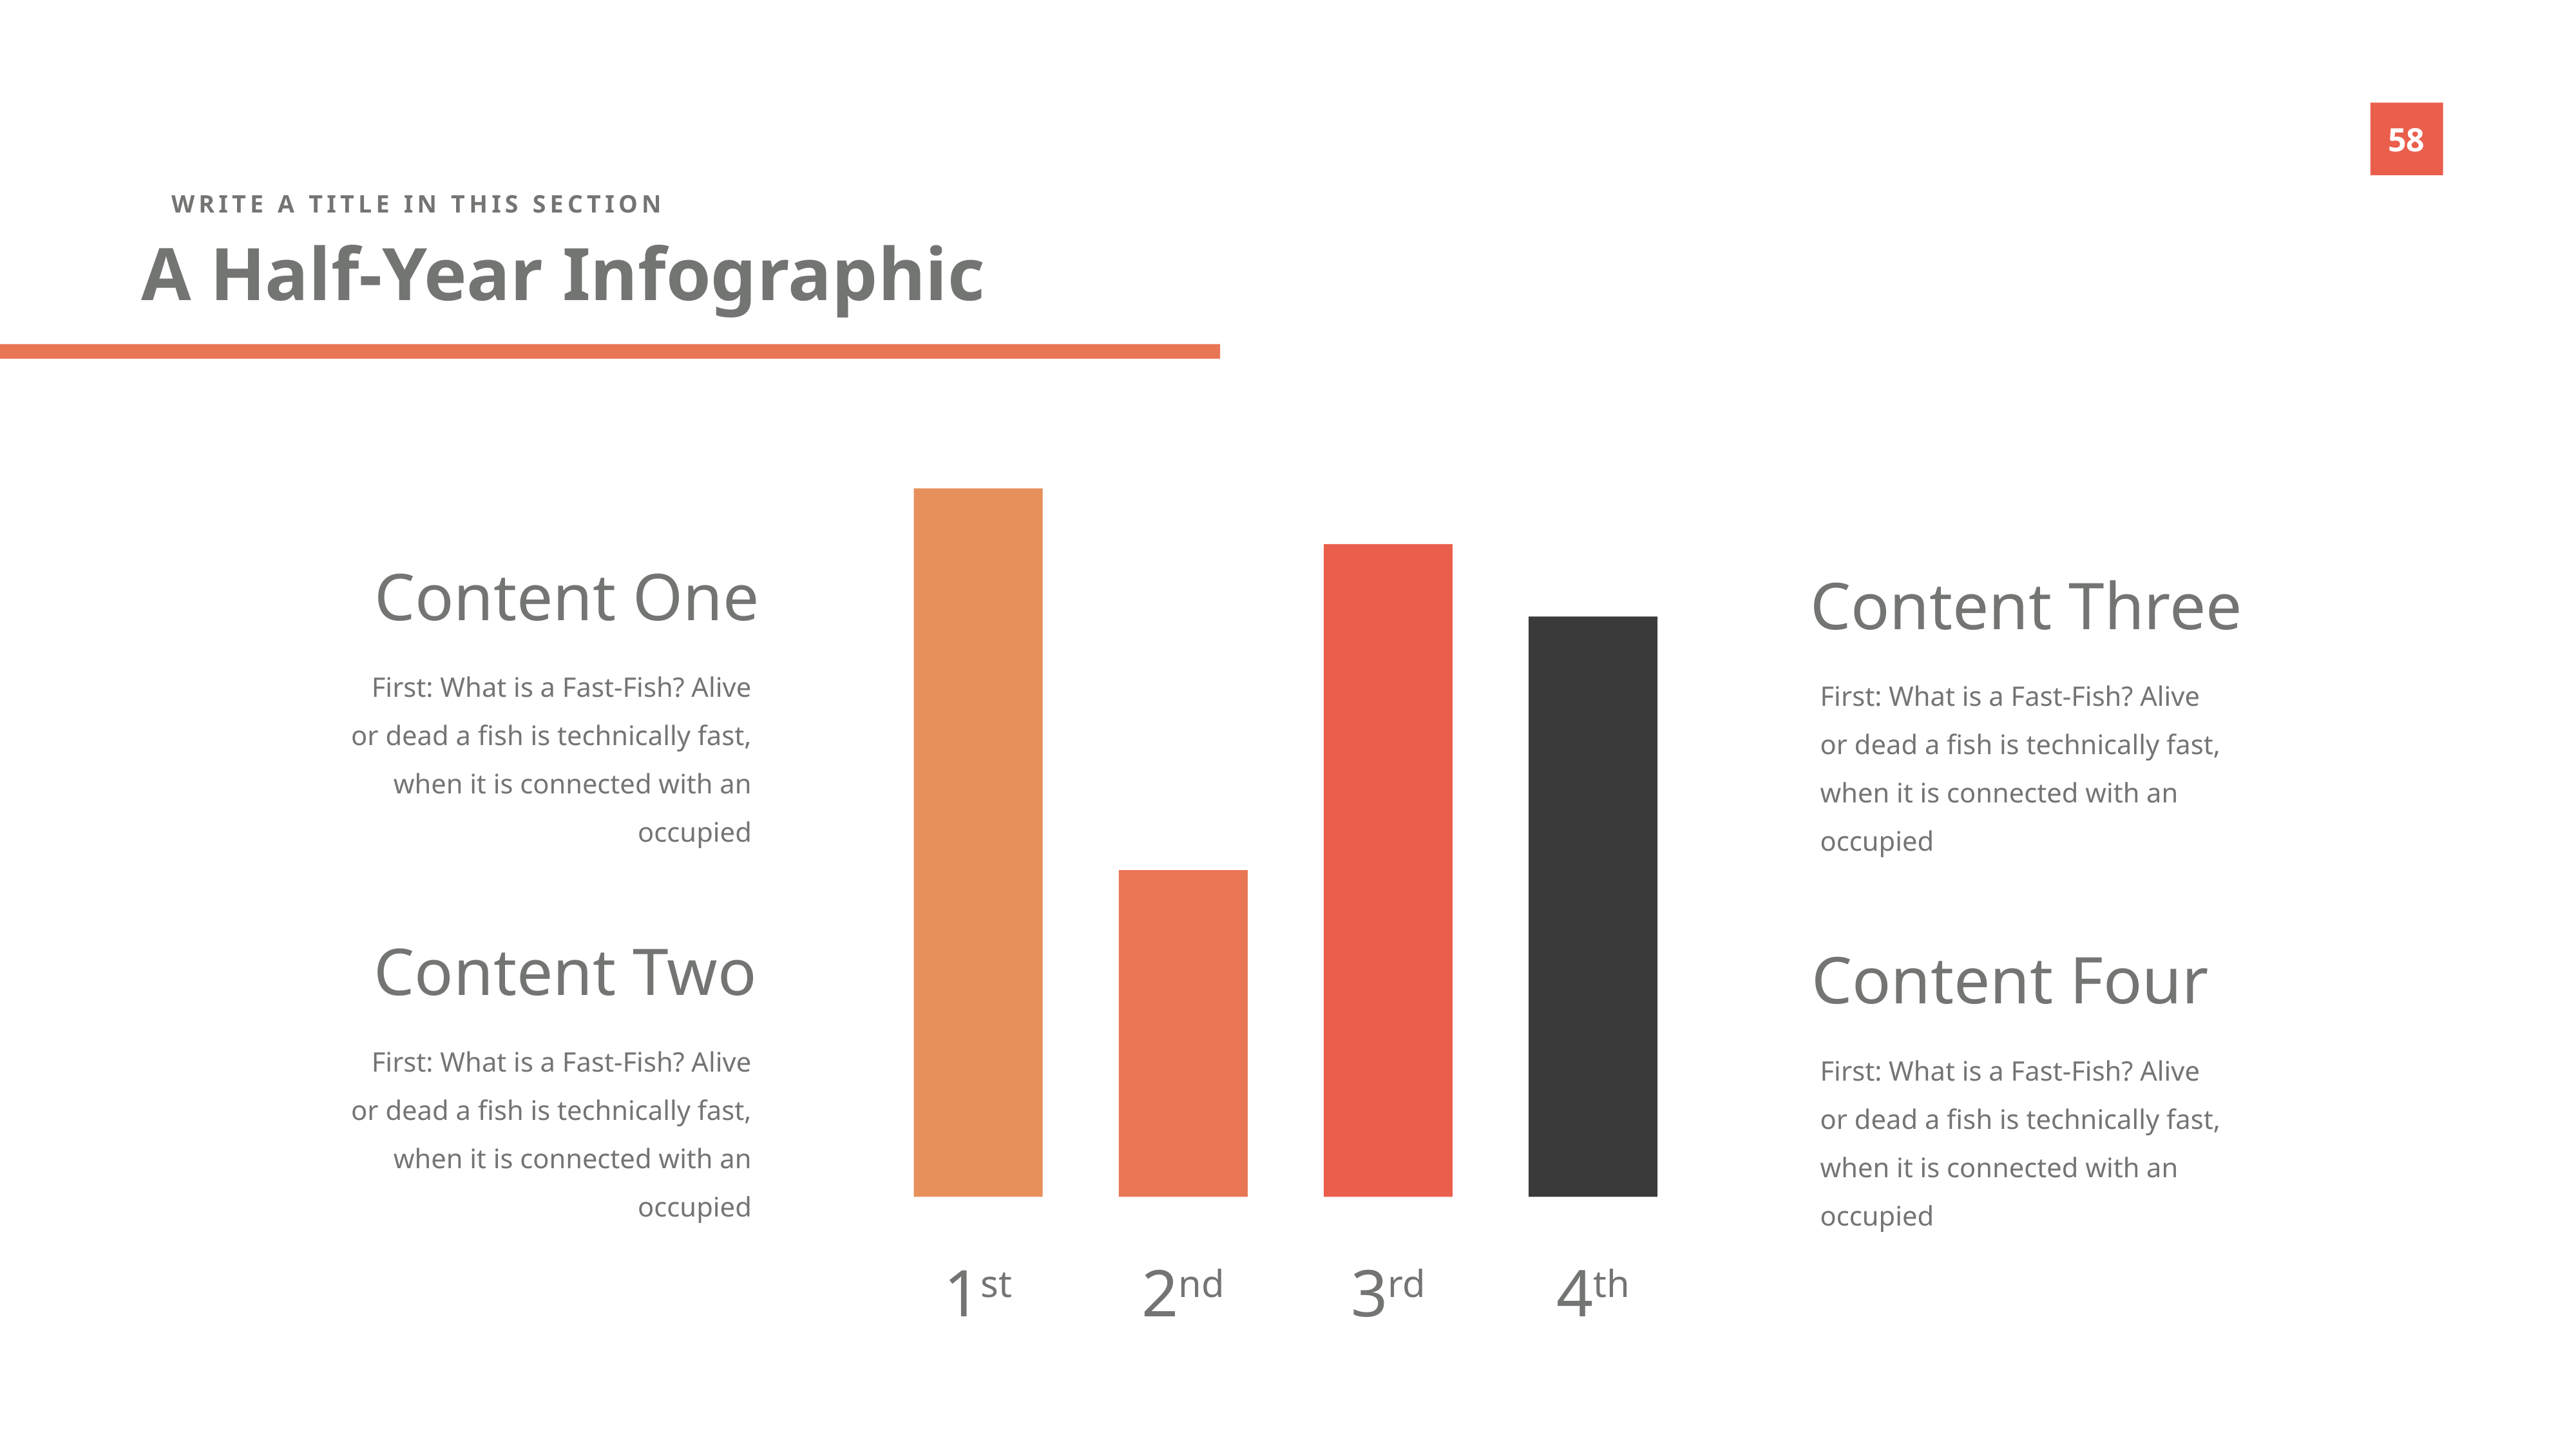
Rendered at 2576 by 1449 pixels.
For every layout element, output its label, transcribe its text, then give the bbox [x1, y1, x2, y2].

text_box [1323, 544, 1453, 1197]
text_box [1118, 869, 1248, 1197]
text_box Content Two [365, 925, 767, 1013]
text_box 2nd [1132, 1247, 1235, 1334]
text_box A Half-Year Infographic [131, 223, 995, 320]
text_box Content One [365, 551, 769, 638]
text_box First: What is a Fast-Fish? Alive or dead a fish is technically fast, when it is connected with an occupied [335, 1024, 761, 1227]
text_box Content Three [1800, 560, 2253, 647]
text_box First: What is a Fast-Fish? Alive or dead a fish is technically fast, when it is connected with an occupied [1810, 1033, 2237, 1236]
text_box Content Four [1802, 934, 2219, 1022]
text_box First: What is a Fast-Fish? Alive or dead a fish is technically fast, when it is connected with an occupied [1810, 658, 2237, 862]
text_box 4th [1547, 1247, 1639, 1334]
text_box [1528, 616, 1658, 1197]
text_box [913, 488, 1044, 1197]
text_box WRITE A TITLE IN THIS SECTION [162, 184, 672, 223]
text_box [0, 343, 1221, 359]
text_box 3rd [1341, 1247, 1435, 1334]
text_box 1st [934, 1247, 1022, 1334]
text_box First: What is a Fast-Fish? Alive or dead a fish is technically fast, when it is connected with an occupied [335, 649, 761, 853]
